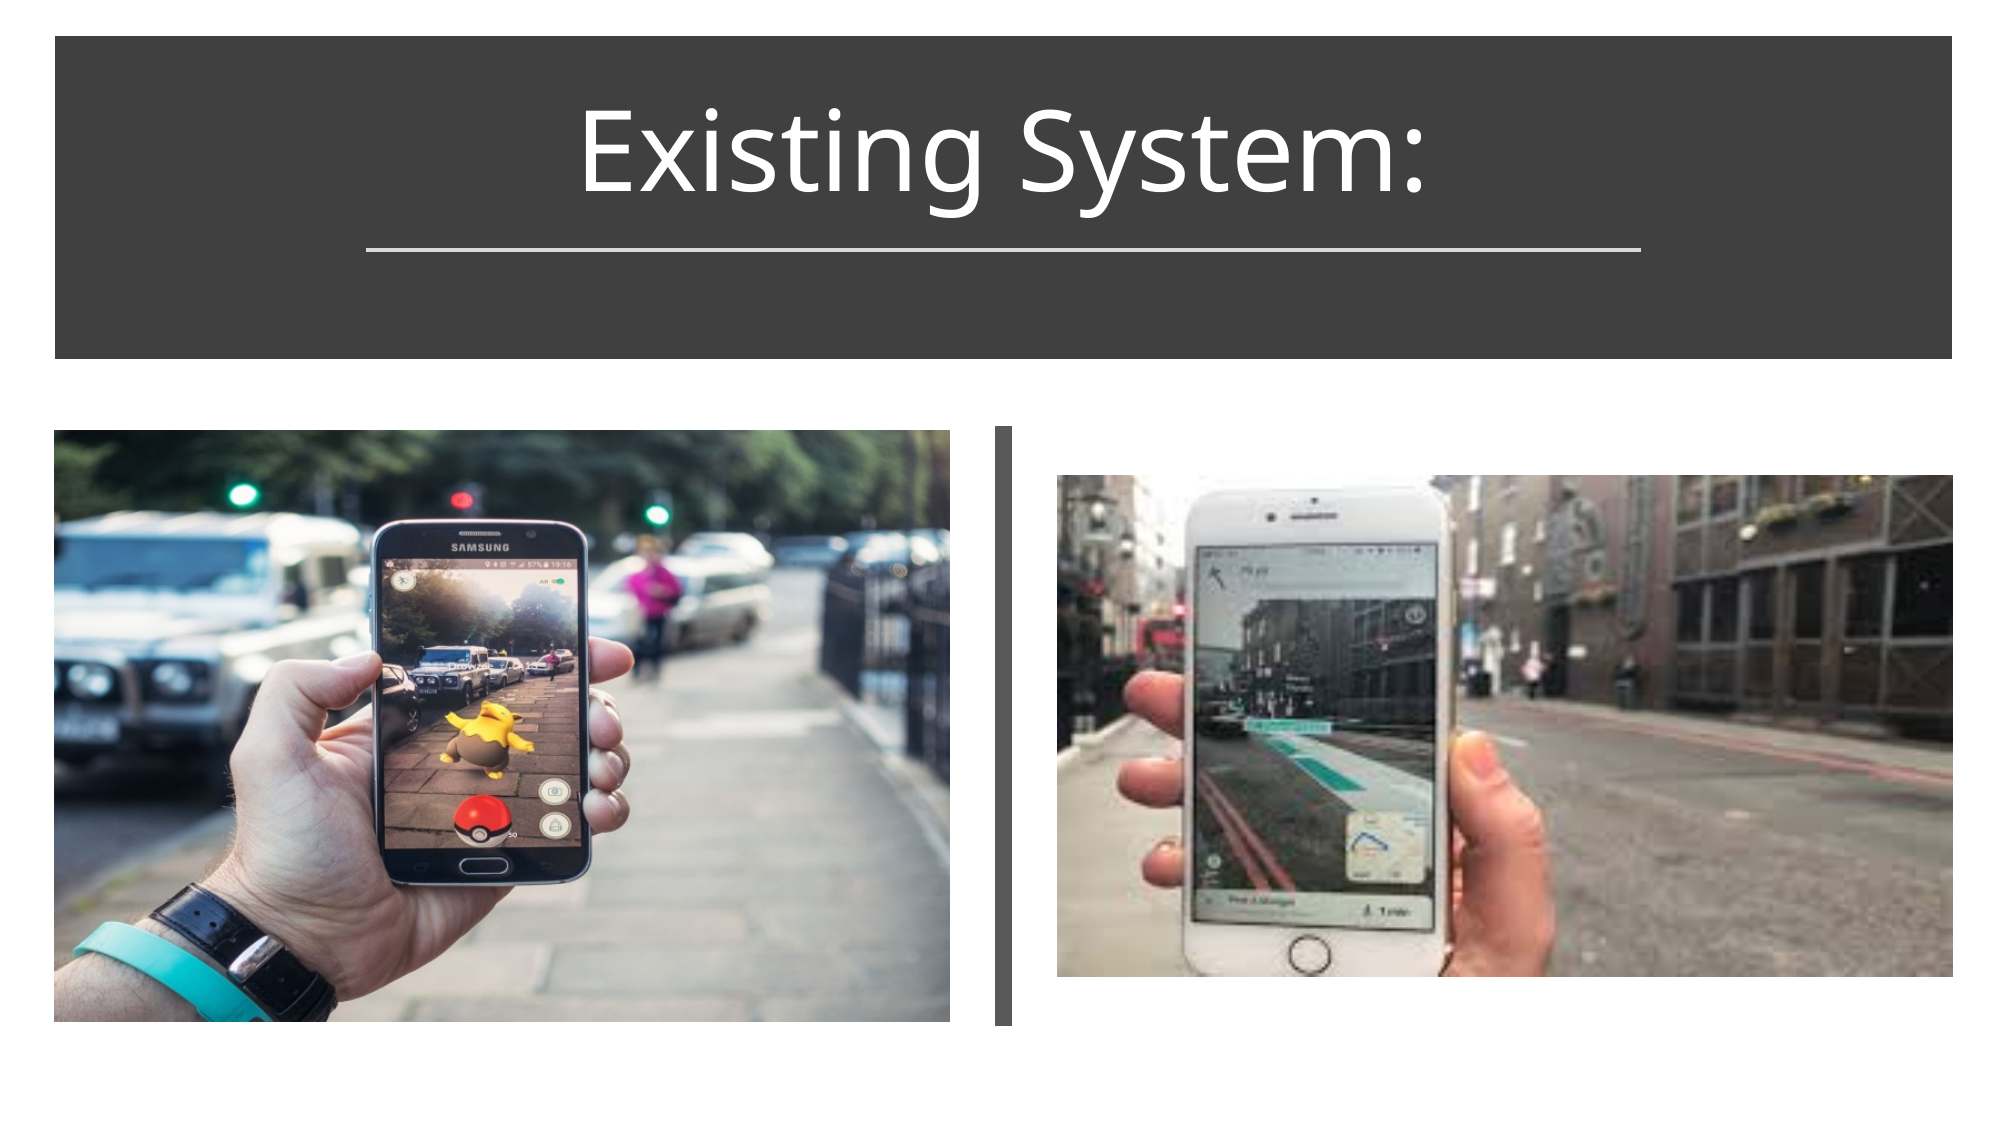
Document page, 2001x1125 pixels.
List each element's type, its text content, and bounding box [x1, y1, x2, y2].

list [1057, 475, 1953, 977]
title Existing System: [89, 71, 1917, 224]
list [54, 430, 950, 1022]
text_box [64, 45, 1942, 350]
